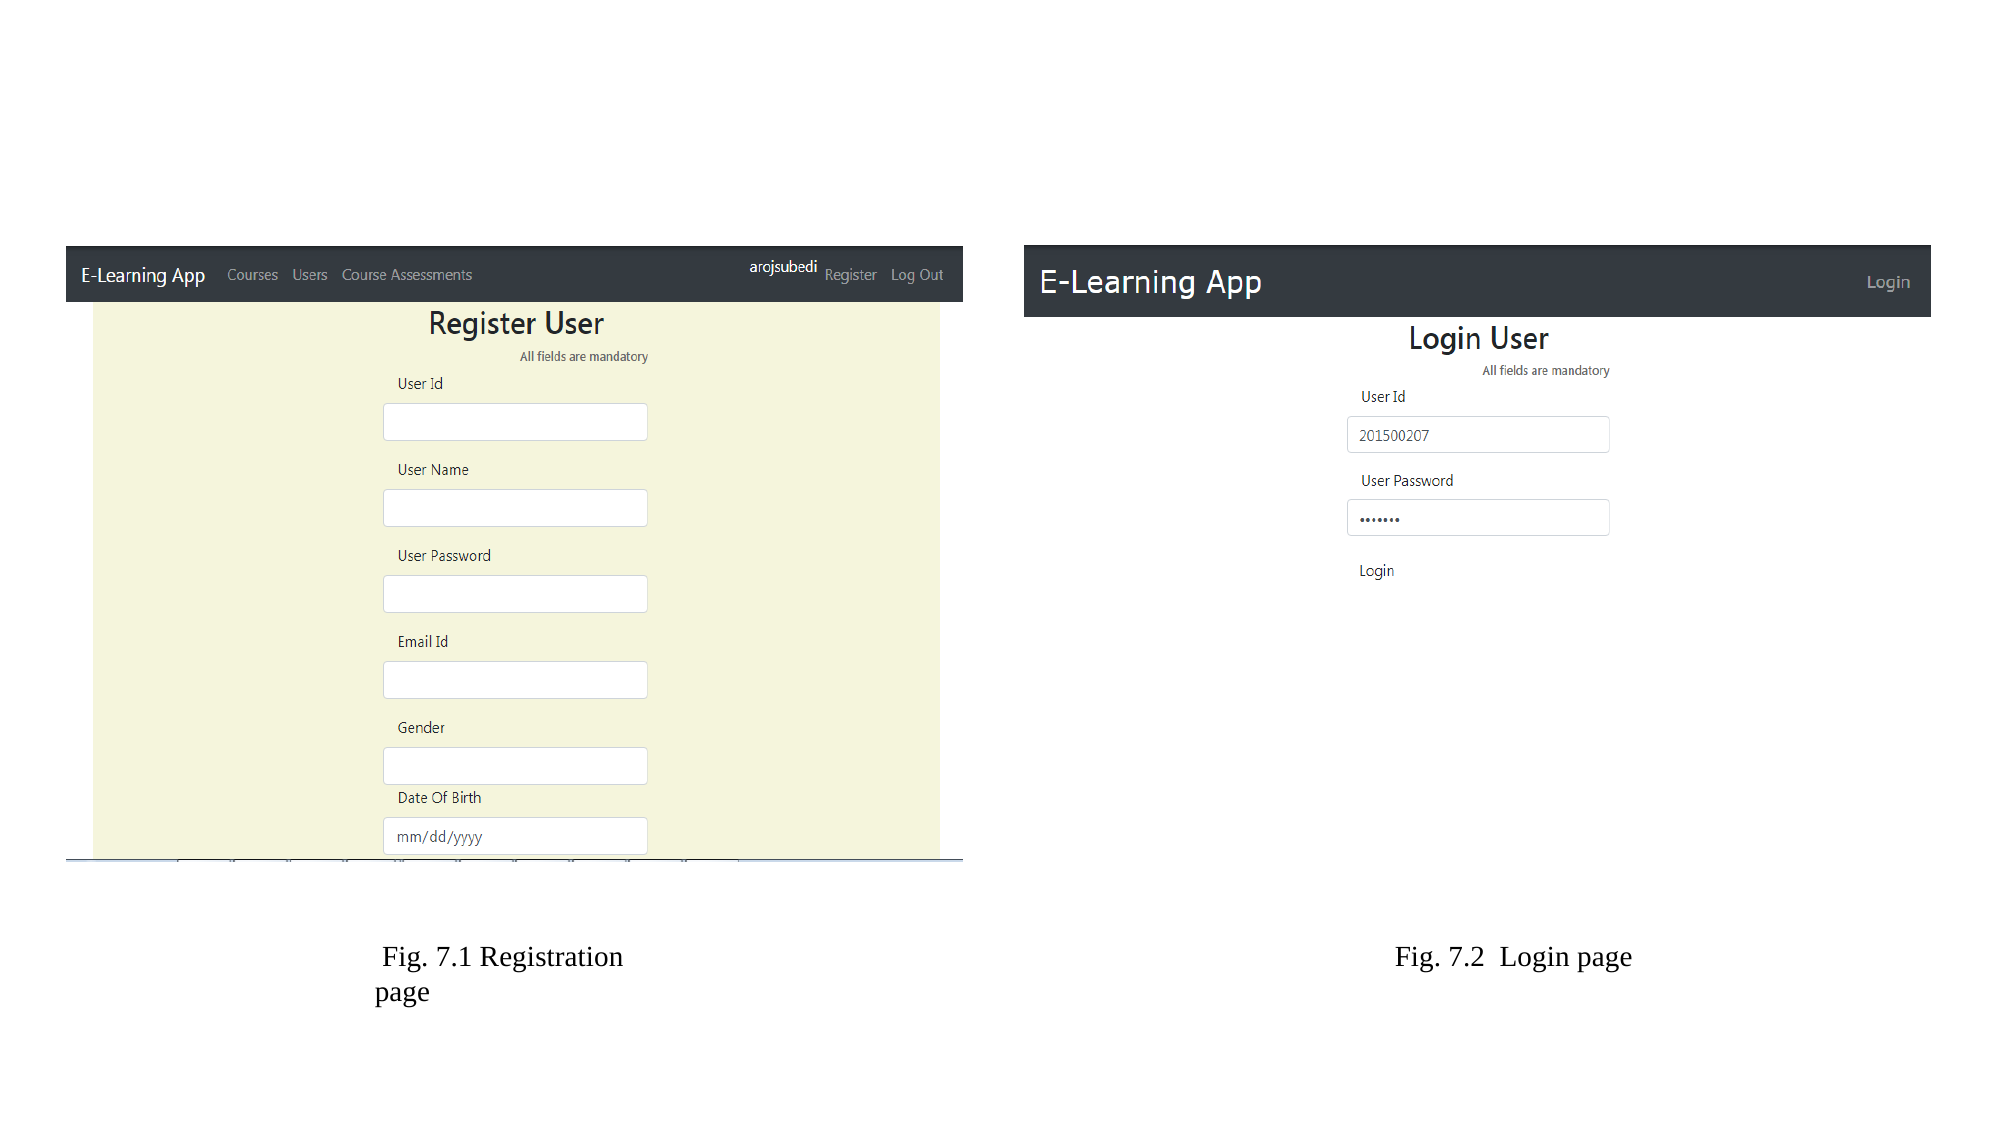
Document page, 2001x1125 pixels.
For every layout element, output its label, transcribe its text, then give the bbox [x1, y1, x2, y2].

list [66, 245, 963, 862]
text_box Fig. 7.2 Login page [1379, 929, 1650, 980]
picture [1024, 245, 1931, 594]
text_box Fig. 7.1 Registration page [360, 929, 701, 1015]
